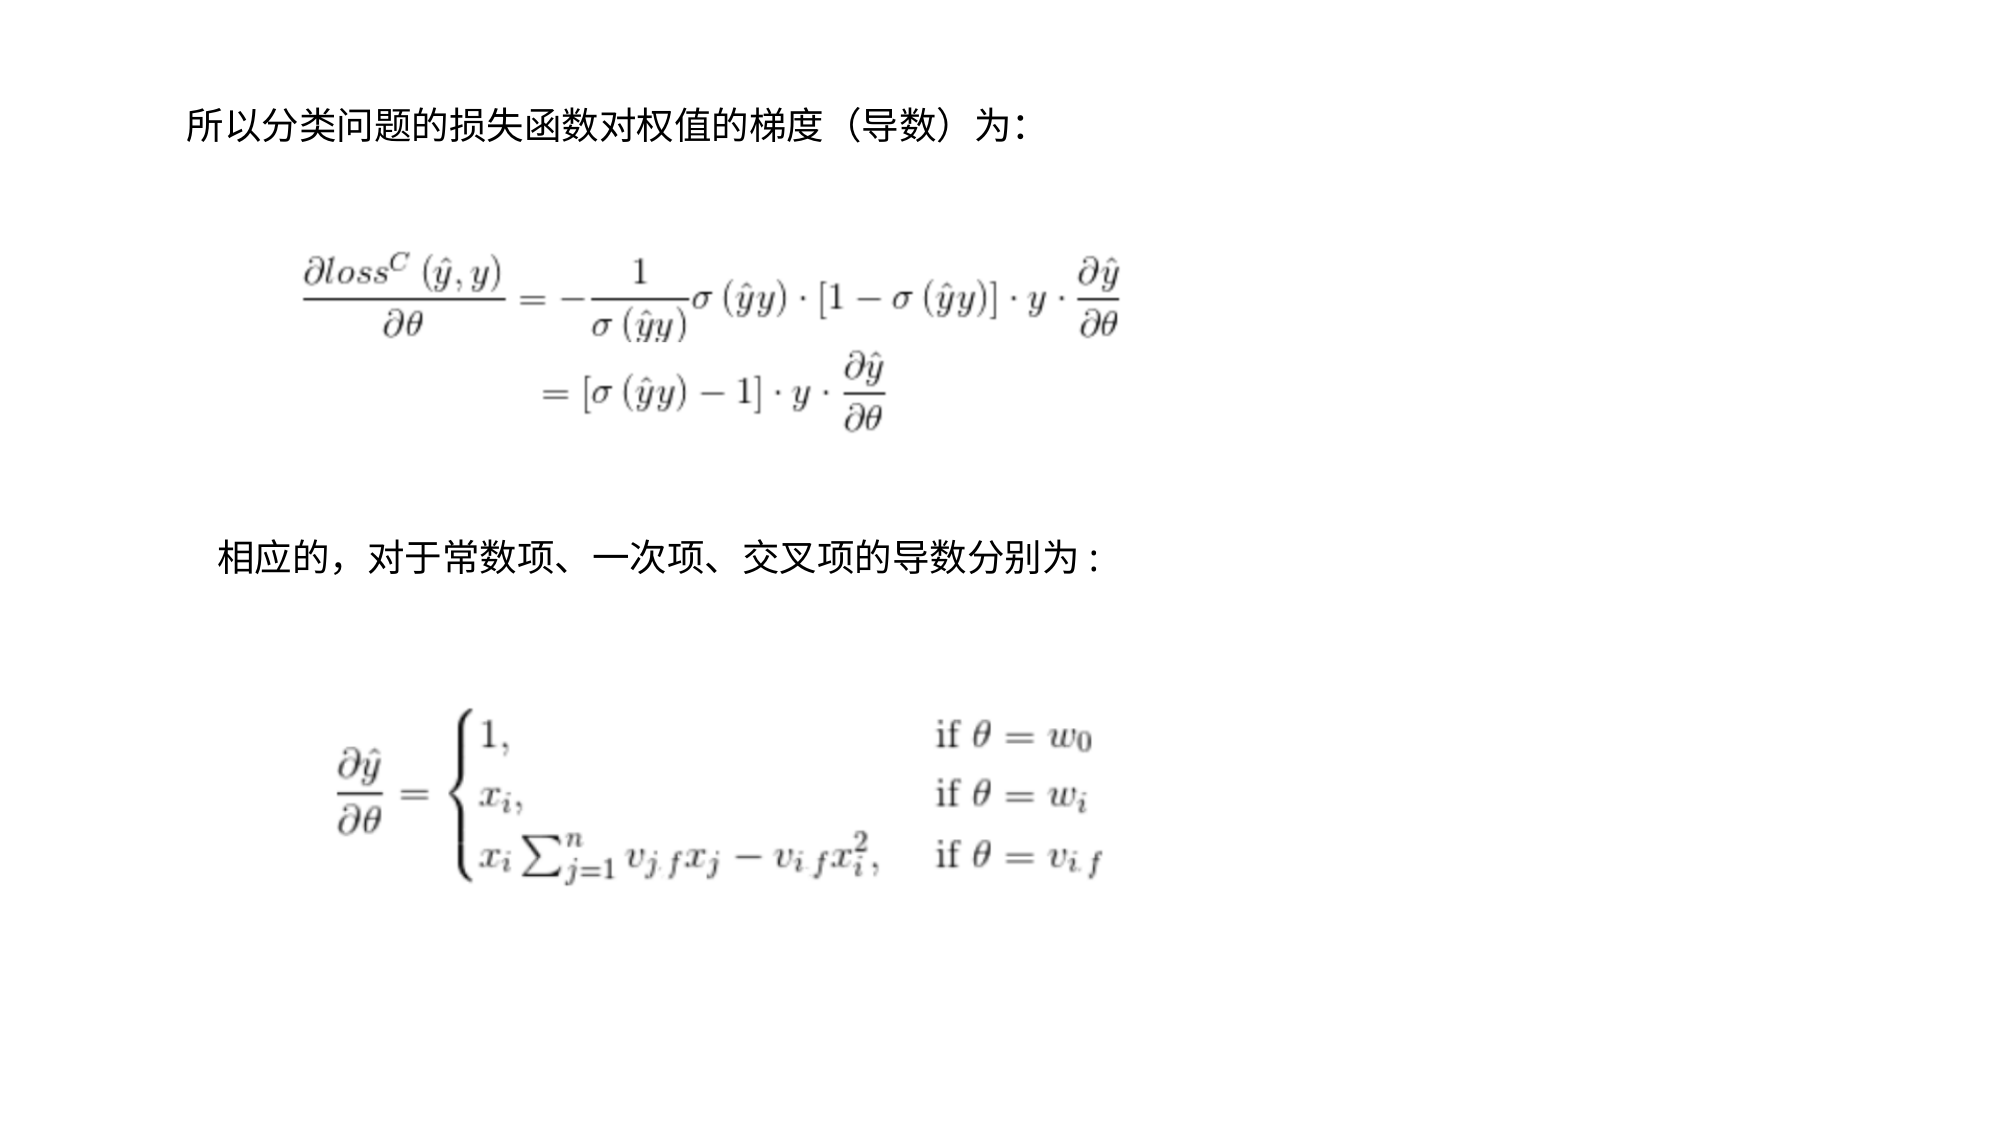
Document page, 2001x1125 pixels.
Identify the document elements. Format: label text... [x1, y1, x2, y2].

text_box 相应的，对于常数项、一次项、交叉项的导数分别为: [202, 526, 1114, 587]
picture [272, 229, 1261, 468]
list 所以分类问题的损失函数对权值的梯度（导数）为： [137, 99, 1863, 1014]
picture [272, 699, 1284, 902]
